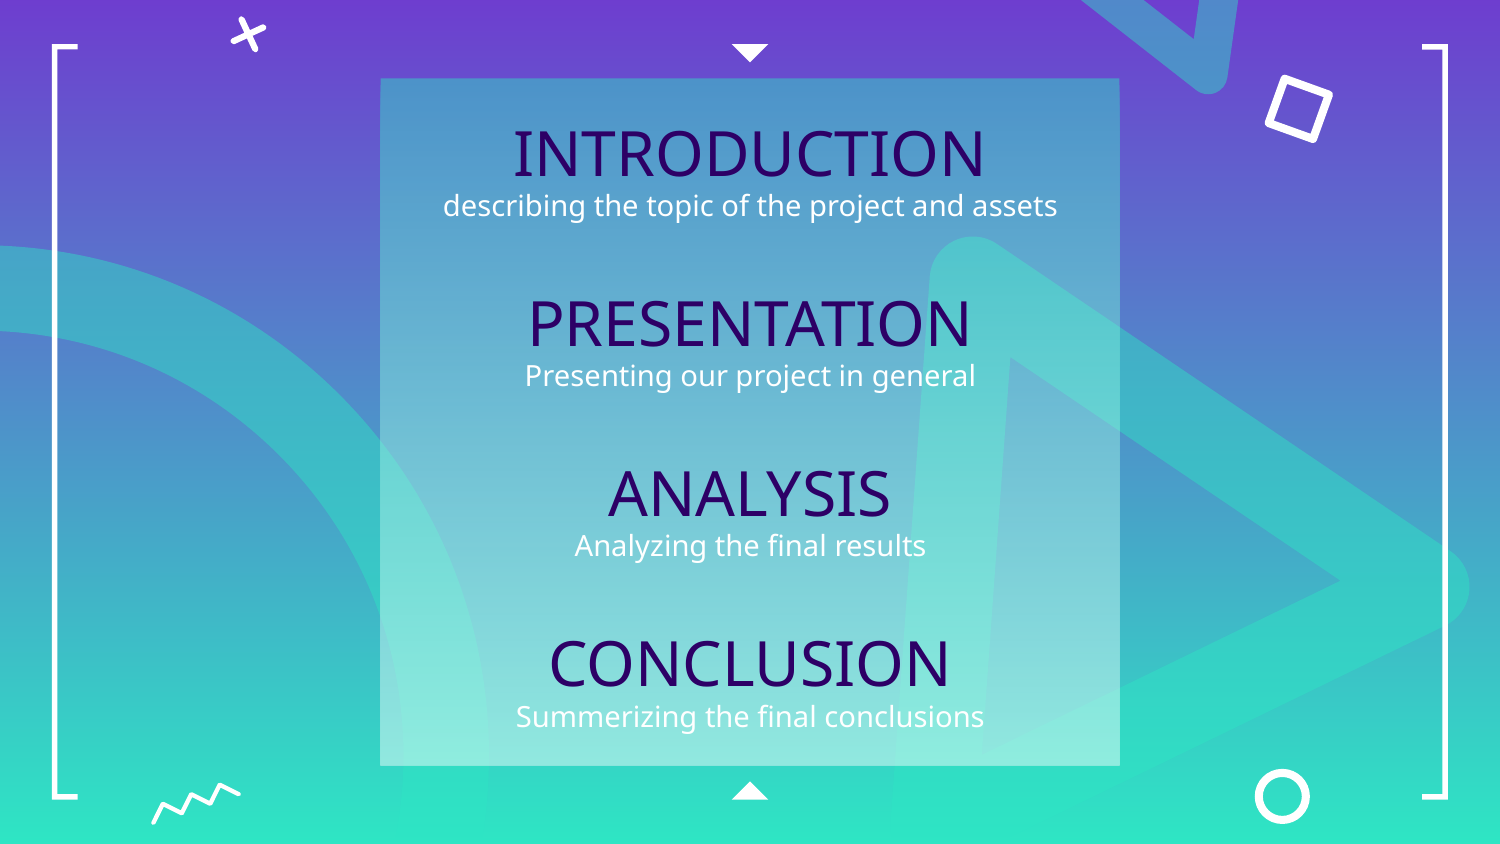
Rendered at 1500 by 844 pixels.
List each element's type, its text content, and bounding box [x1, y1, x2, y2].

subtitle Analyzing the final results [404, 512, 1097, 585]
subtitle Presenting our project in general [404, 342, 1097, 414]
title PRESENTATION [404, 279, 1097, 342]
title CONCLUSION [404, 619, 1097, 682]
title ANALYSIS [404, 449, 1097, 512]
subtitle describing the topic of the project and assets [404, 172, 1097, 244]
text_box [380, 78, 1120, 766]
title INTRODUCTION [404, 109, 1097, 172]
subtitle Summerizing the final conclusions [404, 682, 1097, 755]
